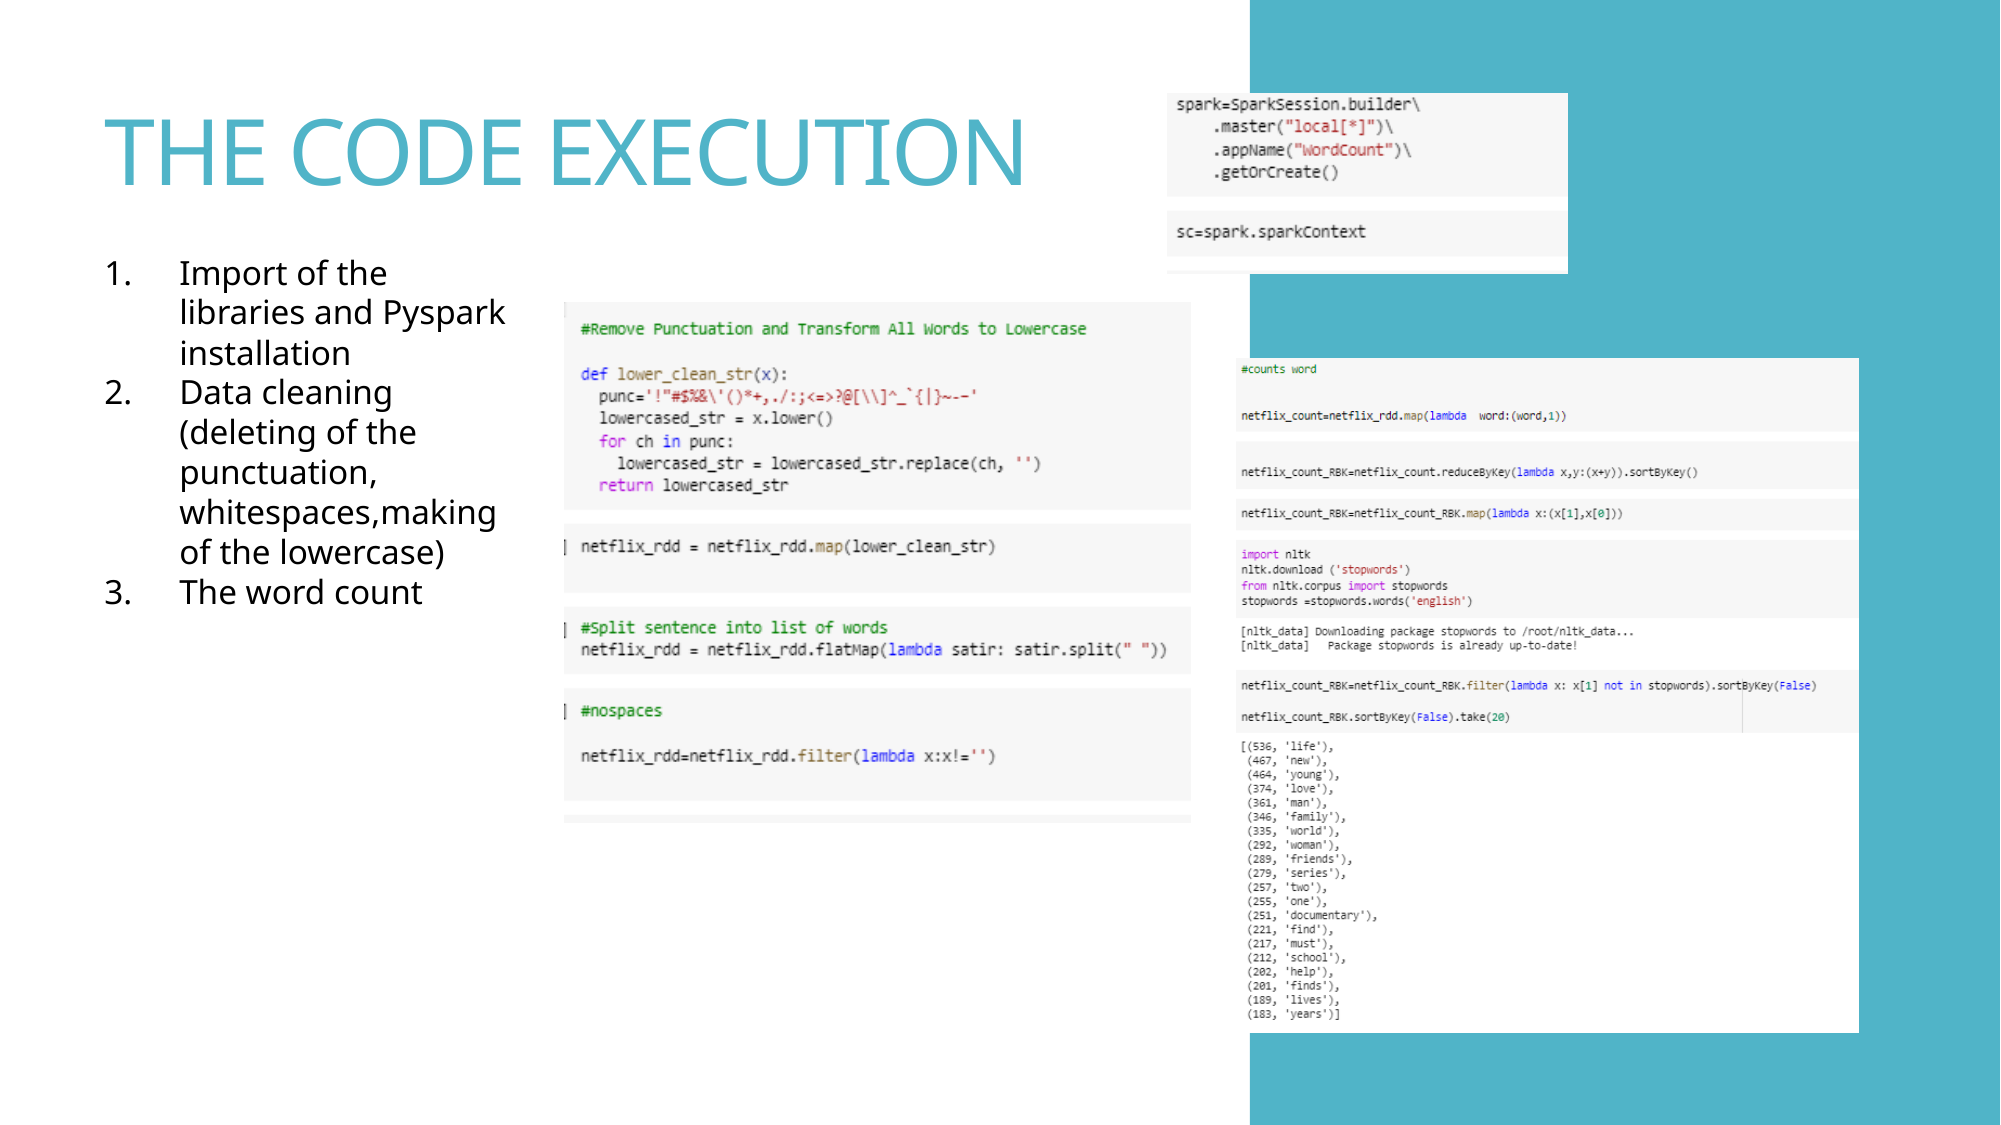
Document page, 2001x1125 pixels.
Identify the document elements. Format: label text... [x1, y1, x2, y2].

picture [1235, 358, 1859, 1033]
picture [1166, 93, 1568, 274]
text_box Import of the libraries and Pyspark installation Data cleaning (deleting of the punctuation, whitespaces,making of the lowercase) The word count [89, 244, 524, 619]
picture [564, 302, 1192, 823]
text_box THE CODE EXECUTION [89, 23, 1859, 293]
